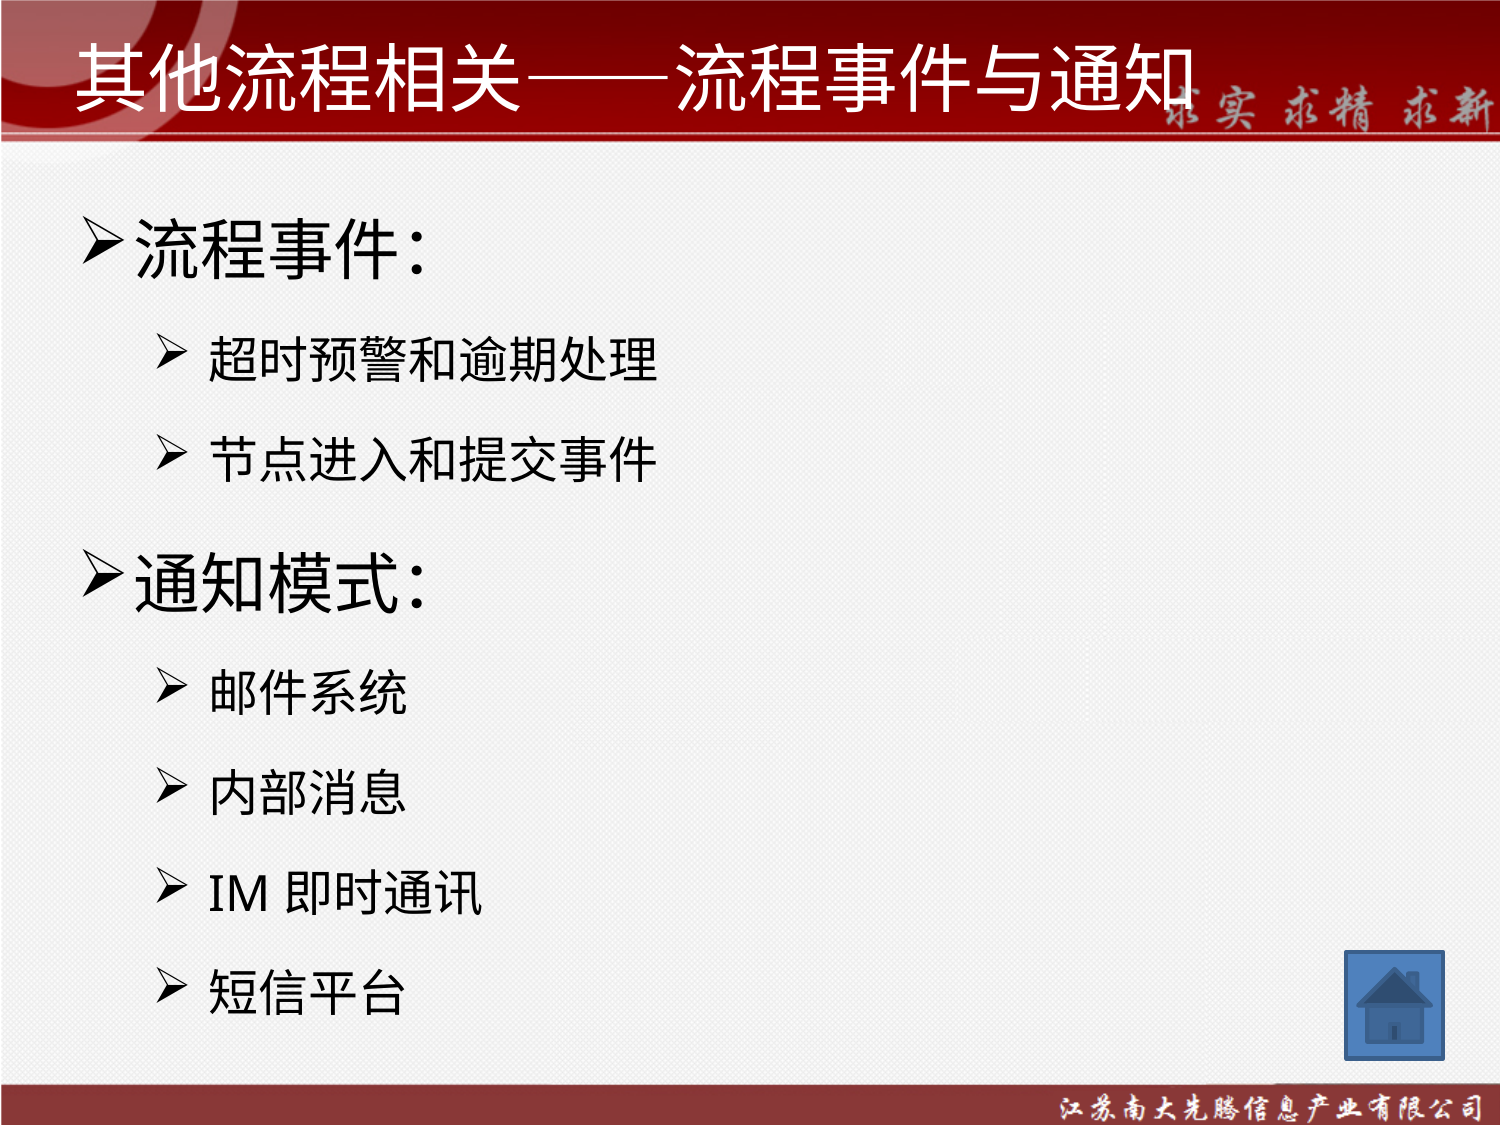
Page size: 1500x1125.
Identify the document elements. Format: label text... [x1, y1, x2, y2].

text_box [1344, 950, 1445, 1061]
picture [0, 0, 1500, 1125]
text_box 流程事件： 超时预警和逾期处理 节点进入和提交事件 通知模式： 邮件系统 内部消息 IM即时通讯 短信平台 [53, 160, 1454, 1029]
title 其他流程相关——流程事件与通知 [58, 23, 1426, 130]
